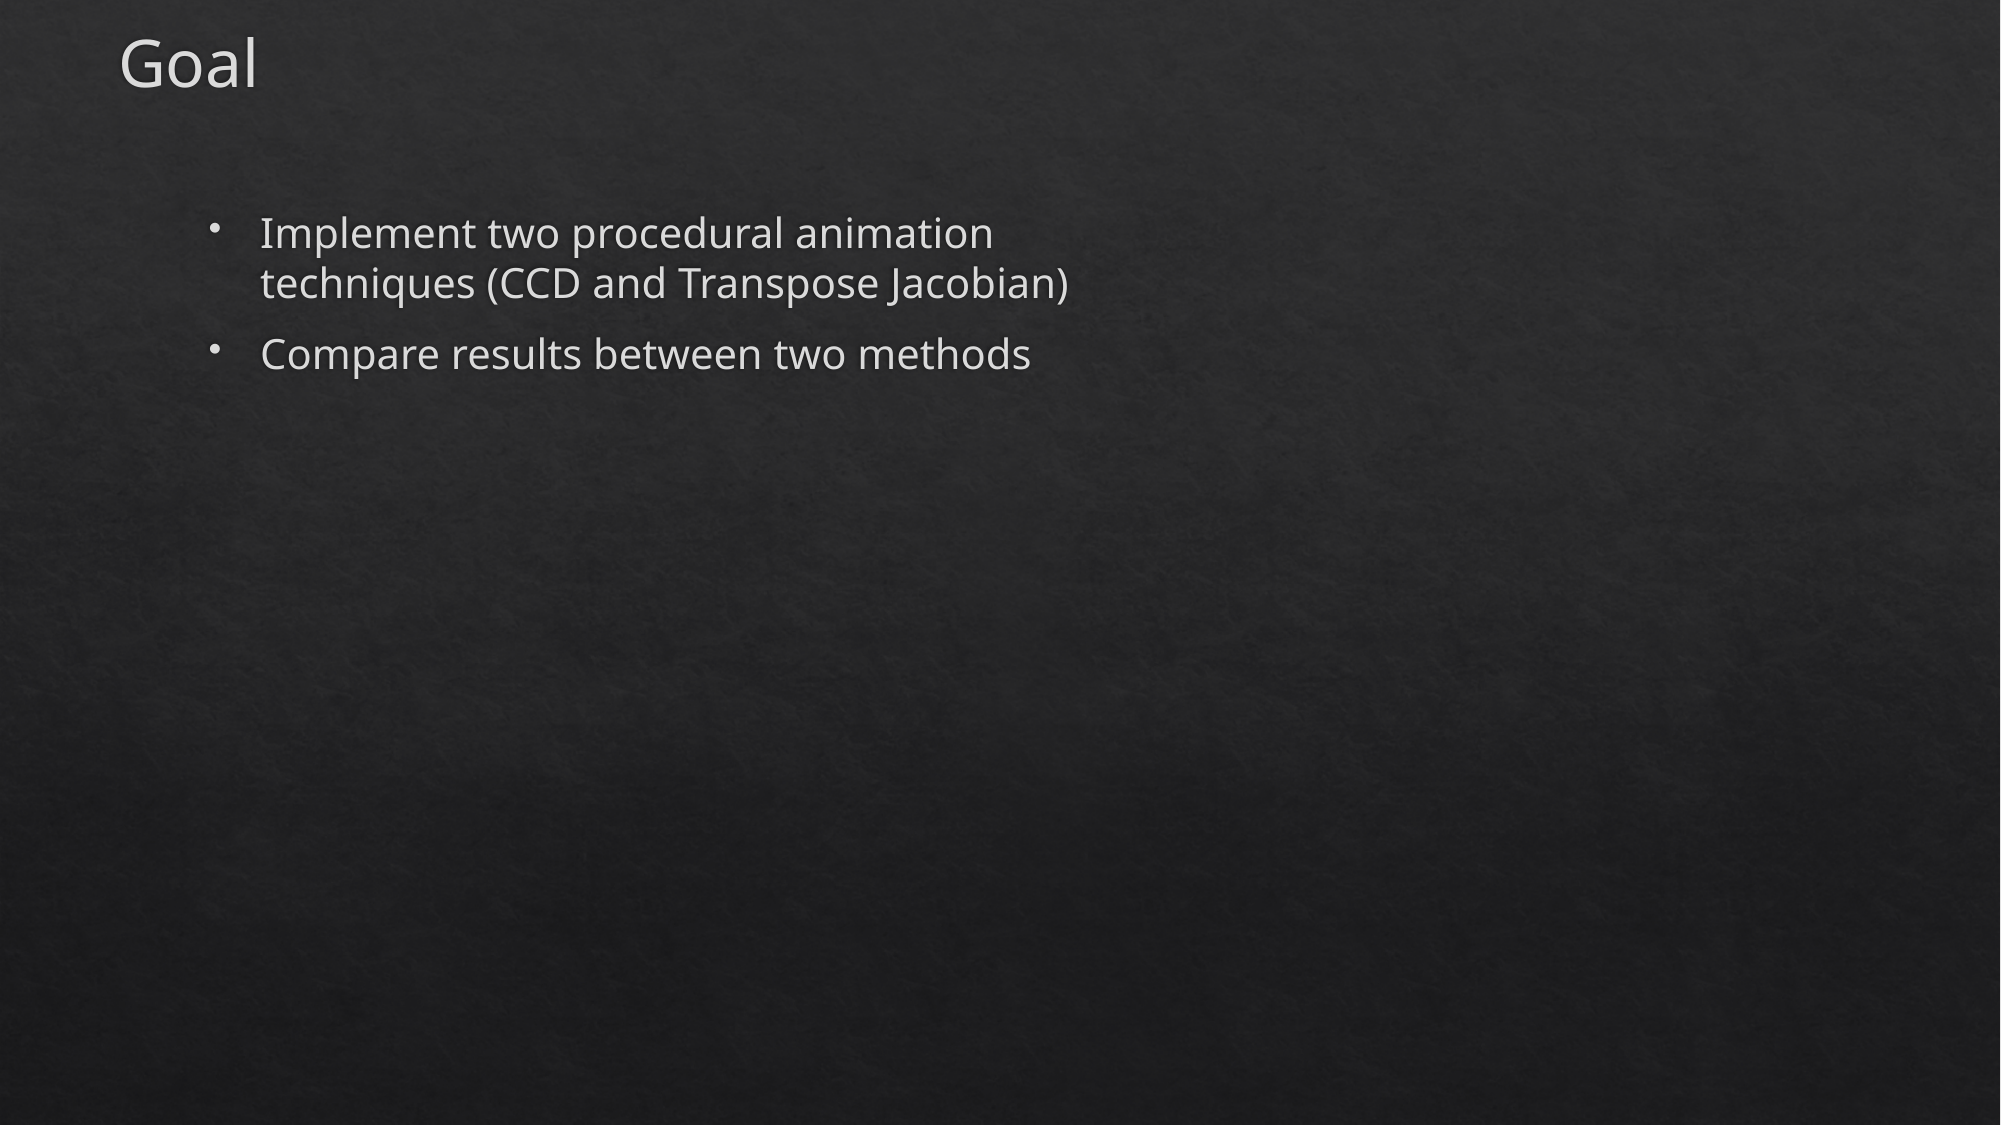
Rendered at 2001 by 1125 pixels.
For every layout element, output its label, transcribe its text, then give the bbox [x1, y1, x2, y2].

list Implement two procedural animation techniques (CCD and Transpose Jacobian) Compare results between two methods [188, 199, 1197, 956]
title Goal [62, 13, 315, 109]
